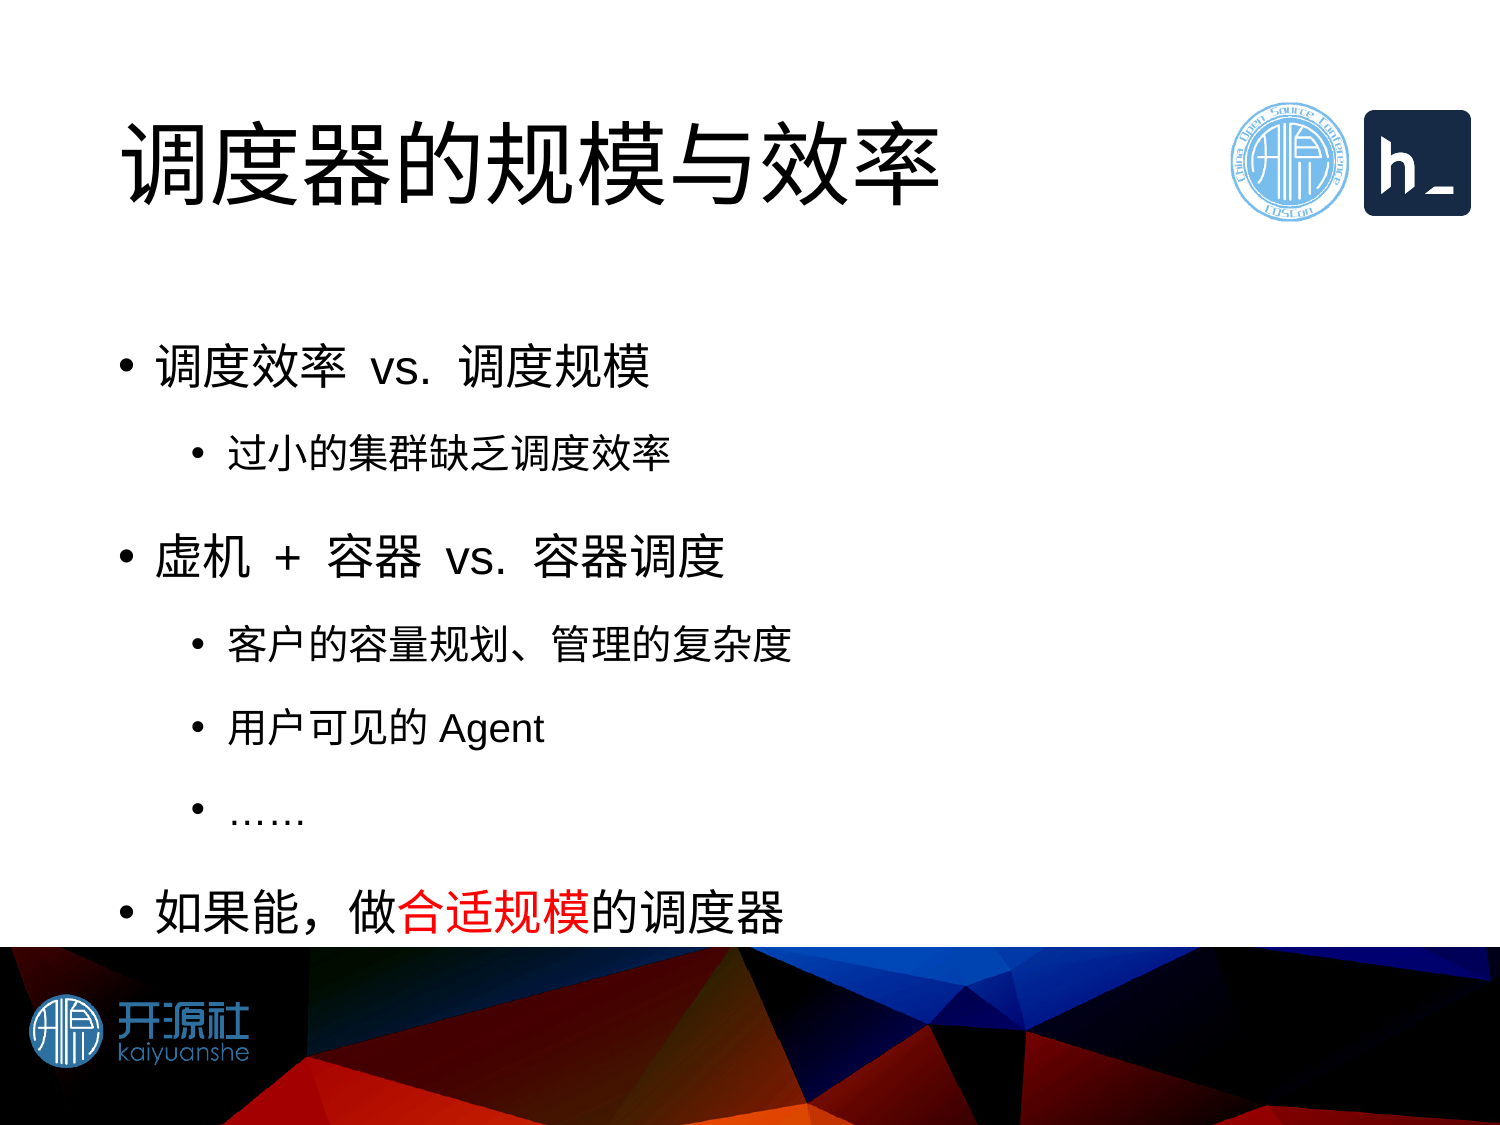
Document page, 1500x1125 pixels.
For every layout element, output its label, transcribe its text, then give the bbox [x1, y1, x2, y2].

picture [1397, 110, 1471, 216]
picture [0, 947, 1500, 1125]
list 调度效率 vs. 调度规模 过小的集群缺乏调度效率 虚机 + 容器 vs. 容器调度 客户的容量规划、管理的复杂度 用户可见的Agent …… 如果能，做合适规模的调度器 [103, 299, 1397, 952]
title 调度器的规模与效率 [103, 59, 1397, 278]
